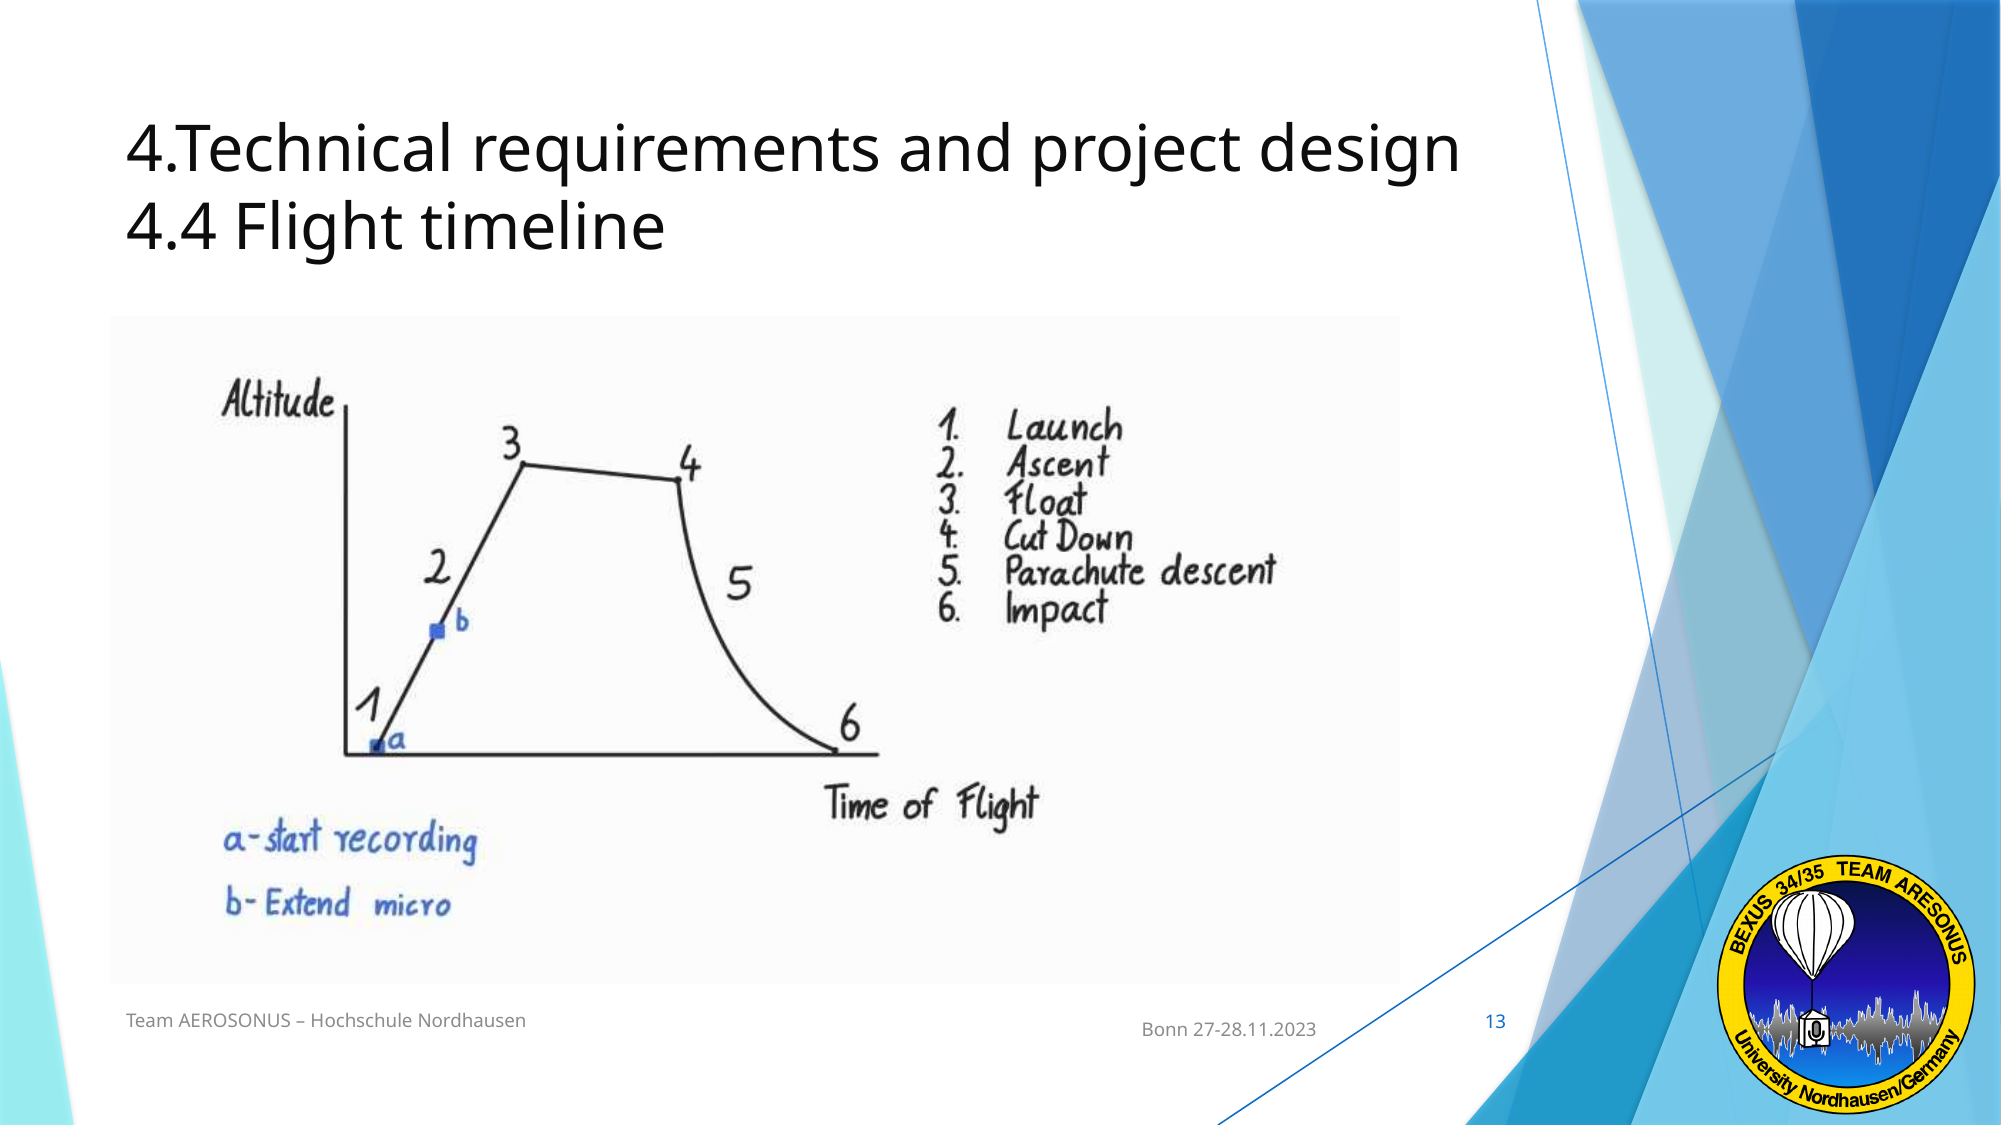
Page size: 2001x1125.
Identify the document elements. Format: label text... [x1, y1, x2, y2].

title 4.Technical requirements and project design 4.4 Flight timeline [111, 99, 1522, 317]
picture [1655, 849, 2001, 1120]
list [109, 315, 1403, 984]
slide_number 13 [1409, 991, 1522, 1051]
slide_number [1145, 1006, 1332, 1051]
footer Team AEROSONUS – Hochschule Nordhausen [111, 991, 1145, 1051]
